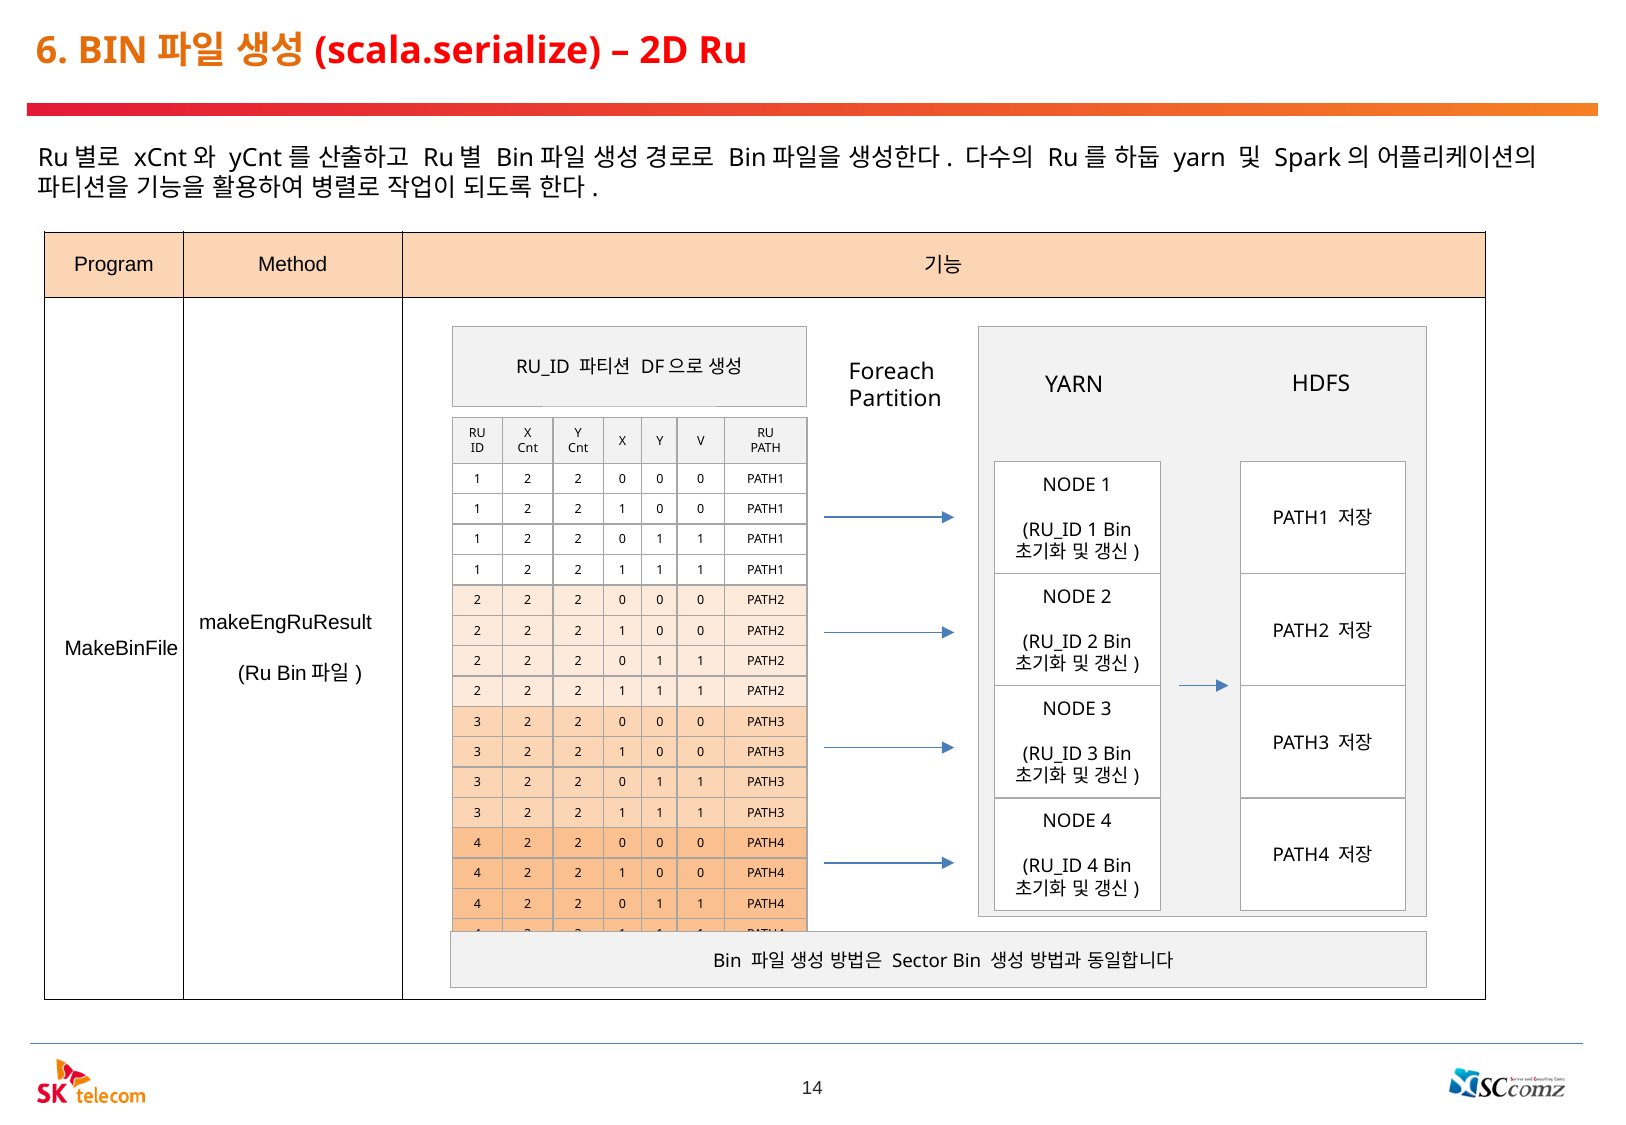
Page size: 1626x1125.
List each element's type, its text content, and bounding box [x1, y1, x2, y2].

table_cell 2 [453, 677, 502, 706]
table_header Y [642, 418, 676, 463]
table_cell makeEngRuResult (Ru Bin파일) [184, 298, 402, 999]
table_cell 2 [453, 616, 502, 645]
table_cell 1 [453, 464, 502, 493]
table_cell 1 [604, 798, 641, 827]
table_cell 1 [604, 616, 641, 645]
table_cell PATH2 [725, 586, 806, 615]
table_cell 2 [554, 525, 603, 554]
table_cell 0 [604, 525, 641, 554]
table_cell 0 [604, 464, 641, 493]
table_cell 0 [604, 768, 641, 797]
table_cell 0 [642, 586, 676, 615]
text_box [976, 324, 1429, 918]
table_cell 0 [678, 464, 724, 493]
table_cell 2 [554, 707, 603, 736]
table_cell 1 [678, 798, 724, 827]
text_box Bin 파일 생성 방법은 Sector Bin 생성 방법과 동일합니다 [448, 929, 1429, 990]
table_cell 1 [604, 677, 641, 706]
table_cell PATH4 [725, 919, 806, 929]
table_cell 2 [503, 859, 552, 888]
table_cell 2 [554, 828, 603, 857]
table_cell 0 [642, 707, 676, 736]
table_cell 1 [642, 677, 676, 706]
table_cell 2 [503, 737, 552, 766]
table_cell 0 [642, 494, 676, 523]
table_cell 2 [554, 494, 603, 523]
table_cell 1 [604, 859, 641, 888]
table_cell 1 [604, 494, 641, 523]
table_cell PATH3 [725, 768, 806, 797]
table_cell 2 [554, 859, 603, 888]
table_cell 1 [678, 768, 724, 797]
table_cell 2 [554, 919, 603, 929]
table_cell 2 [554, 555, 603, 584]
table_cell 2 [453, 586, 502, 615]
table_cell PATH2 [725, 646, 806, 675]
table_header X [604, 418, 641, 463]
table_cell PATH3 [725, 707, 806, 736]
table_cell 1 [604, 919, 641, 929]
table_cell 2 [503, 555, 552, 584]
table_cell 1 [678, 555, 724, 584]
table_cell 1 [642, 646, 676, 675]
table_header V [678, 418, 724, 463]
table_cell 0 [642, 737, 676, 766]
text_box NODE 3 (RU_ID 3 Bin 초기화 및 갱신) [993, 683, 1162, 796]
table_cell 2 [453, 646, 502, 675]
table_cell 1 [453, 525, 502, 554]
table_cell 1 [642, 919, 676, 929]
table_cell 4 [453, 828, 502, 857]
table_cell 0 [678, 859, 724, 888]
table_header RU ID [453, 418, 502, 463]
text_box NODE 4 (RU_ID 4 Bin 초기화 및 갱신) [993, 796, 1162, 912]
table_cell 2 [554, 586, 603, 615]
table_cell 3 [453, 798, 502, 827]
table_cell PATH4 [725, 828, 806, 857]
table_cell 1 [604, 737, 641, 766]
table_cell 0 [678, 586, 724, 615]
table_cell 0 [642, 859, 676, 888]
table_header RU PATH [725, 418, 806, 463]
text_box PATH2 저장 [1238, 571, 1408, 683]
table_cell 3 [453, 768, 502, 797]
text_box PATH1 저장 [1238, 459, 1408, 571]
table_cell 3 [453, 737, 502, 766]
table_cell 3 [453, 707, 502, 736]
table_header Program [45, 233, 183, 297]
picture [37, 1058, 156, 1110]
table_cell 1 [642, 889, 676, 918]
text_box NODE 2 (RU_ID 2 Bin 초기화 및 갱신) [993, 571, 1162, 683]
table_cell 2 [503, 464, 552, 493]
table_cell 2 [503, 525, 552, 554]
table_cell 2 [554, 677, 603, 706]
table_cell 0 [604, 828, 641, 857]
table_cell 2 [554, 464, 603, 493]
table_cell 0 [678, 737, 724, 766]
table_cell 2 [503, 768, 552, 797]
table_cell 1 [642, 555, 676, 584]
table_cell 2 [503, 889, 552, 918]
table_cell 1 [453, 494, 502, 523]
table_cell 0 [678, 828, 724, 857]
table_cell 2 [503, 616, 552, 645]
table_cell 0 [604, 707, 641, 736]
table_cell 0 [604, 889, 641, 918]
table_cell PATH3 [725, 737, 806, 766]
table_cell 0 [604, 586, 641, 615]
table_cell 1 [678, 919, 724, 929]
table_cell [403, 298, 1485, 999]
table_cell 2 [503, 828, 552, 857]
table_cell 2 [503, 586, 552, 615]
table_cell PATH1 [725, 494, 806, 523]
picture [1432, 1058, 1581, 1109]
table_cell 1 [678, 525, 724, 554]
table_cell 2 [503, 919, 552, 929]
list 6. BIN파일 생성(scala.serialize) – 2D Ru [21, 19, 1601, 88]
text_box PATH3 저장 [1238, 683, 1408, 796]
table_cell 2 [554, 616, 603, 645]
table_cell 0 [678, 494, 724, 523]
table_cell 2 [554, 768, 603, 797]
table_cell 1 [678, 677, 724, 706]
text_box PATH4 저장 [1238, 796, 1408, 912]
table_cell 2 [503, 707, 552, 736]
table_cell 4 [453, 919, 502, 929]
table_cell 1 [642, 525, 676, 554]
table_cell 4 [453, 859, 502, 888]
table_cell PATH1 [725, 464, 806, 493]
table_cell 0 [642, 464, 676, 493]
table_header X Cnt [503, 418, 552, 463]
table_cell 0 [678, 616, 724, 645]
table_header Method [184, 233, 402, 297]
table_cell 1 [453, 555, 502, 584]
table_header Y Cnt [554, 418, 603, 463]
text_box RU_ID 파티션 DF으로 생성 [450, 324, 809, 408]
table_cell PATH3 [725, 798, 806, 827]
table_cell PATH2 [725, 616, 806, 645]
table_cell PATH1 [725, 525, 806, 554]
table_cell MakeBinFile [45, 298, 183, 999]
table_cell 2 [503, 646, 552, 675]
table_cell PATH4 [725, 859, 806, 888]
text_box HDFS [1277, 360, 1366, 403]
table_cell 1 [678, 889, 724, 918]
text_box Foreach Partition [833, 348, 957, 419]
table_cell 1 [642, 768, 676, 797]
table_cell 0 [642, 616, 676, 645]
list Ru별로 xCnt와 yCnt를 산출하고 Ru별 Bin파일 생성 경로로 Bin파일을 생성한다. 다수의 Ru를 하둡 yarn 및 Spark의 어플리케이션의 파티션을 기능을 활용하여 병렬로 작업이 되도록 한다. [23, 134, 1581, 220]
table_cell PATH1 [725, 555, 806, 584]
table_header 기능 [403, 233, 1485, 297]
table_cell 0 [604, 646, 641, 675]
table_cell 1 [678, 646, 724, 675]
table_cell 2 [503, 798, 552, 827]
table_cell PATH2 [725, 677, 806, 706]
table_cell 1 [642, 798, 676, 827]
table_cell 2 [554, 737, 603, 766]
text_box NODE 1 (RU_ID 1 Bin 초기화 및 갱신) [993, 459, 1162, 571]
table_cell 2 [554, 889, 603, 918]
table_cell PATH4 [725, 889, 806, 918]
table_cell 2 [554, 798, 603, 827]
table_cell 2 [503, 494, 552, 523]
table_cell 4 [453, 889, 502, 918]
table_cell 0 [678, 707, 724, 736]
table_cell 1 [604, 555, 641, 584]
table_cell 2 [503, 677, 552, 706]
table_cell 2 [554, 646, 603, 675]
table_cell 0 [642, 828, 676, 857]
text_box YARN [1030, 362, 1119, 405]
